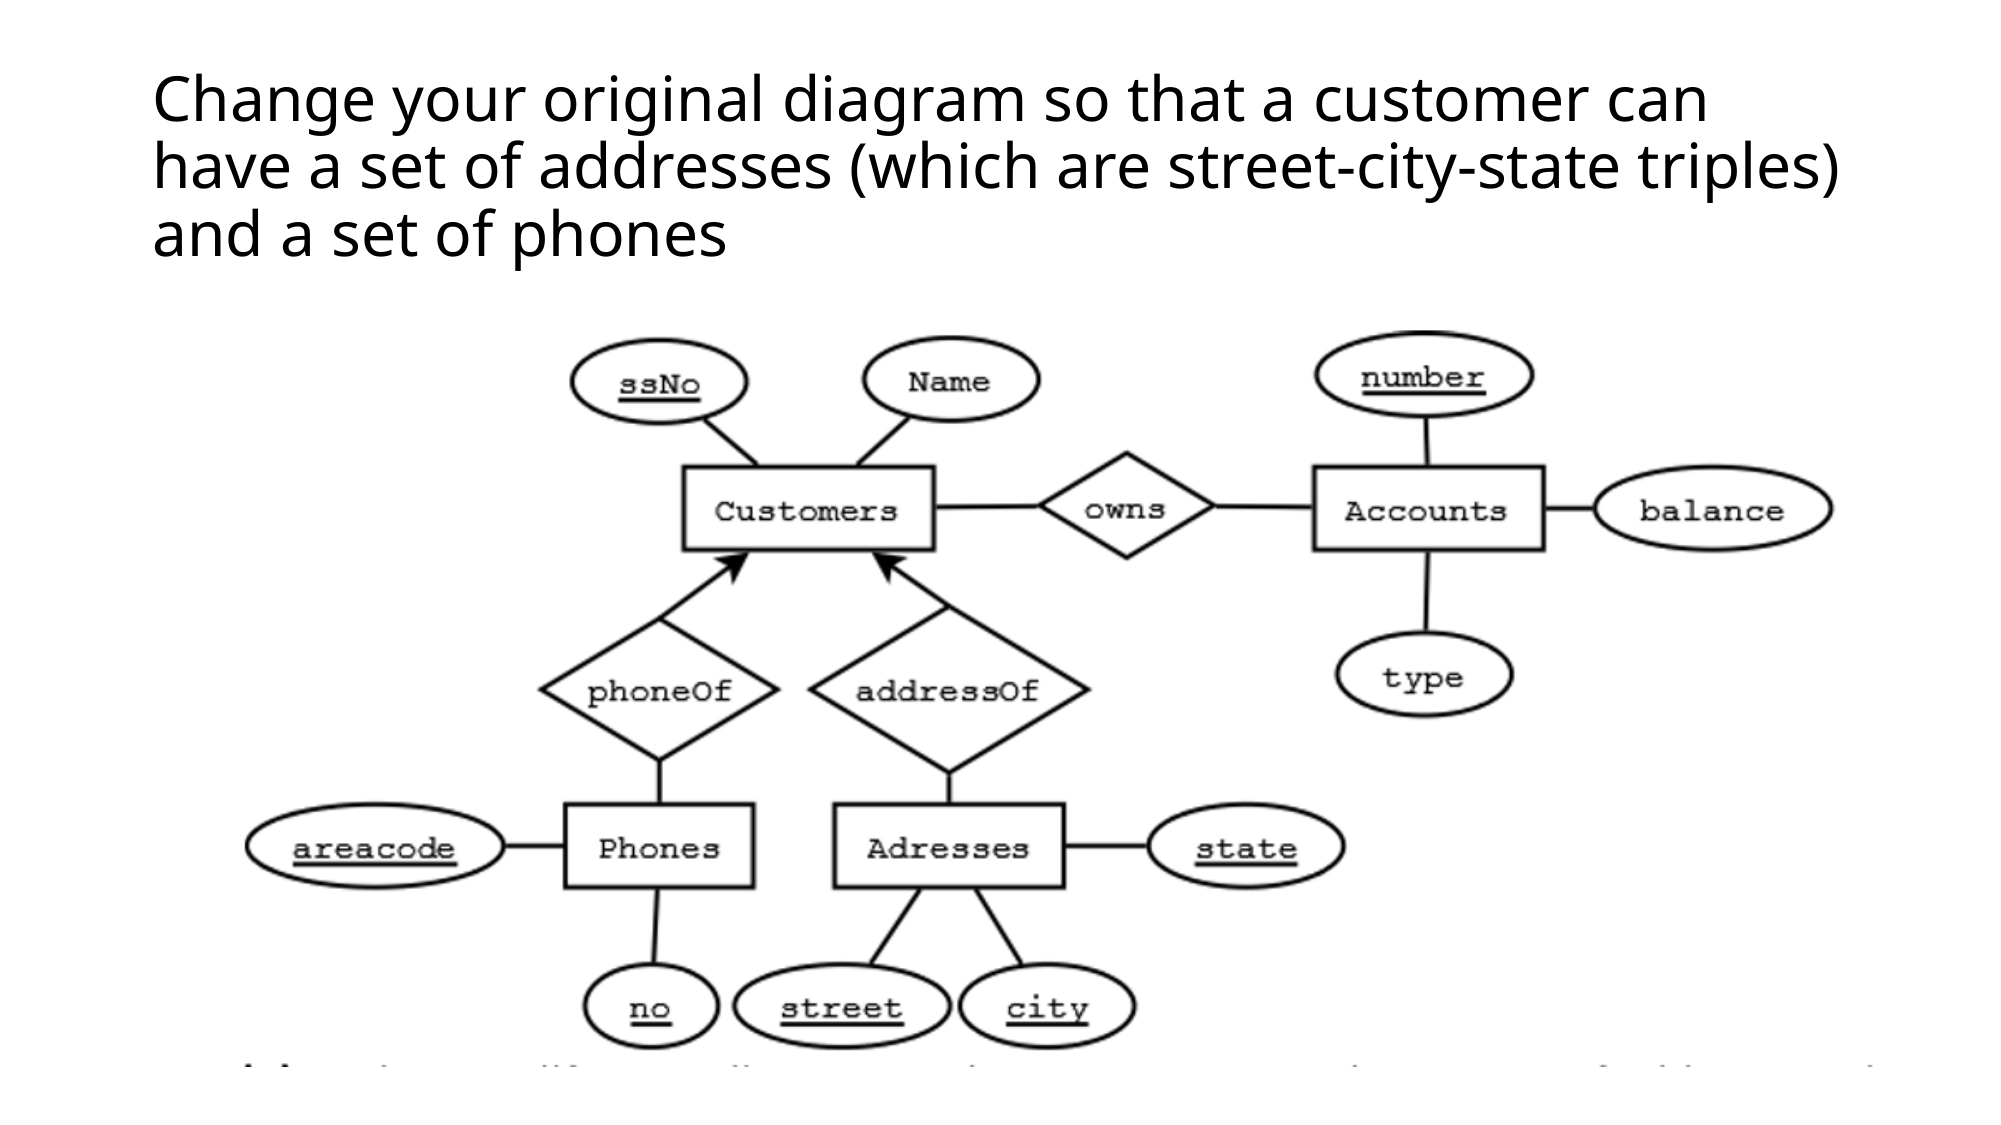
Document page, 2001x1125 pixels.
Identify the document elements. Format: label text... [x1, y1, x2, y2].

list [207, 299, 1911, 1067]
title Change your original diagram so that a customer can have a set of addresses (which are street-city-state triples) and a set of phones [137, 59, 1863, 278]
